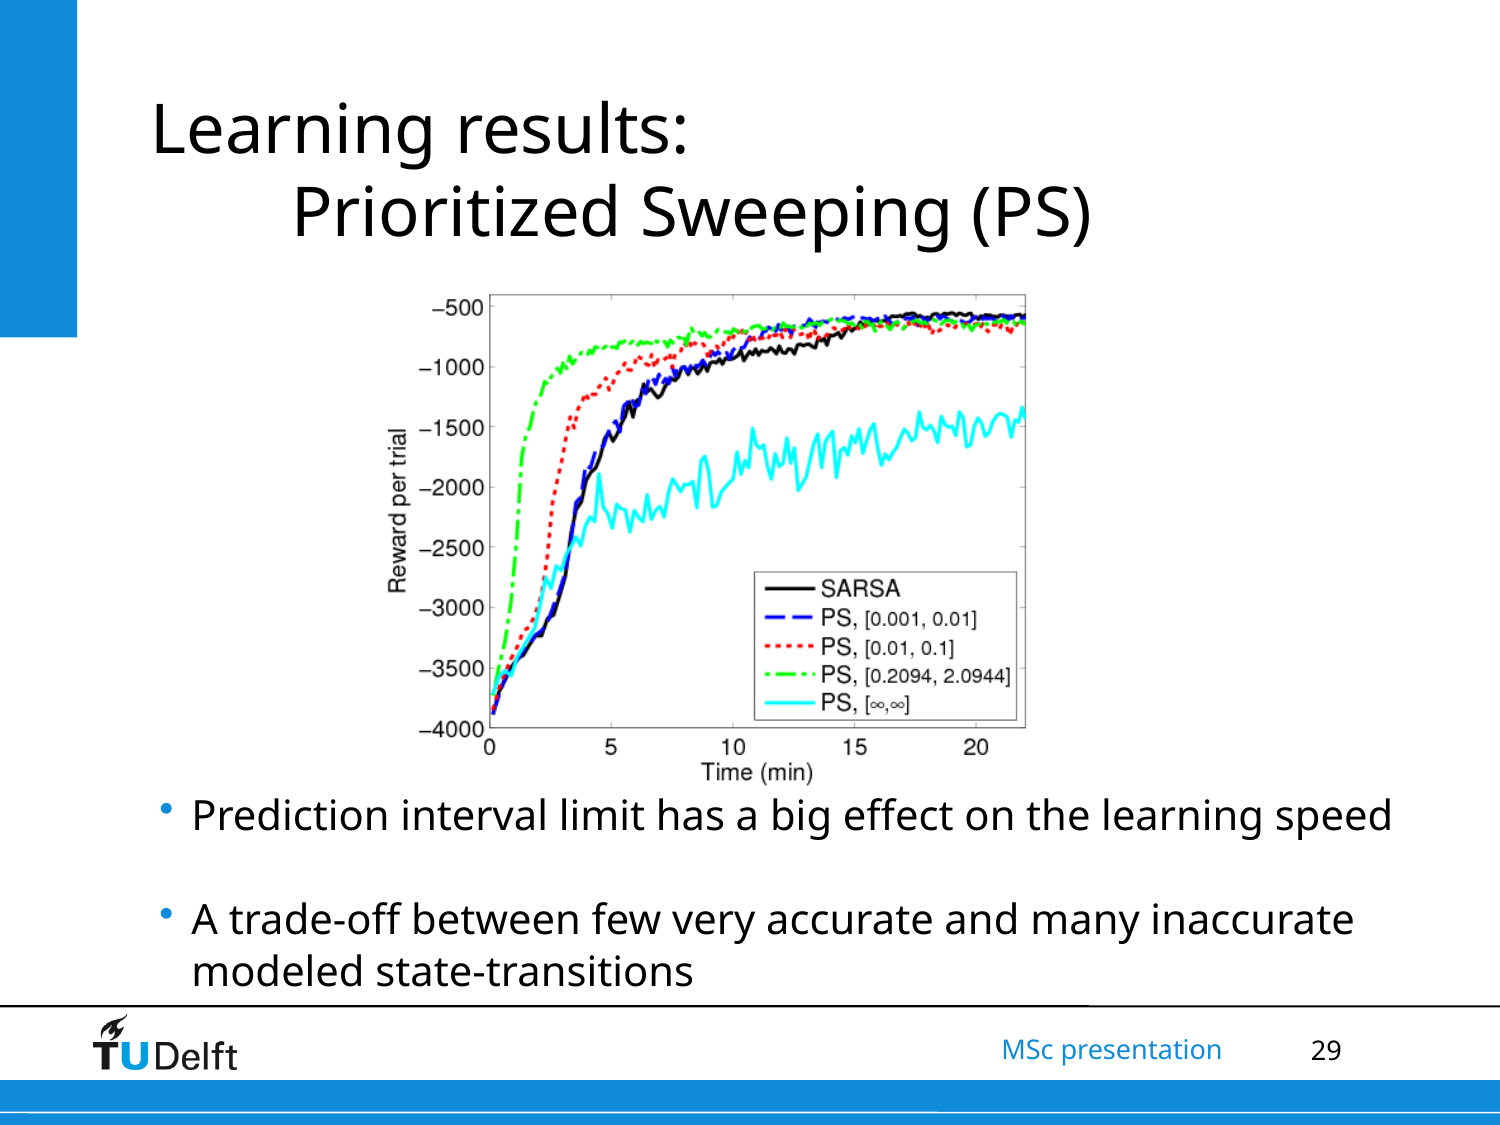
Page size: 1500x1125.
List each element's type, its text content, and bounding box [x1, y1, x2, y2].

text_box Prediction interval limit has a big effect on the learning speed A trade-off between few very accurate and many inaccurate modeled state-transitions [159, 786, 1414, 1000]
picture [93, 1014, 240, 1072]
picture [383, 255, 1093, 788]
title Learning results: Prioritized Sweeping (PS) [150, 74, 1408, 251]
